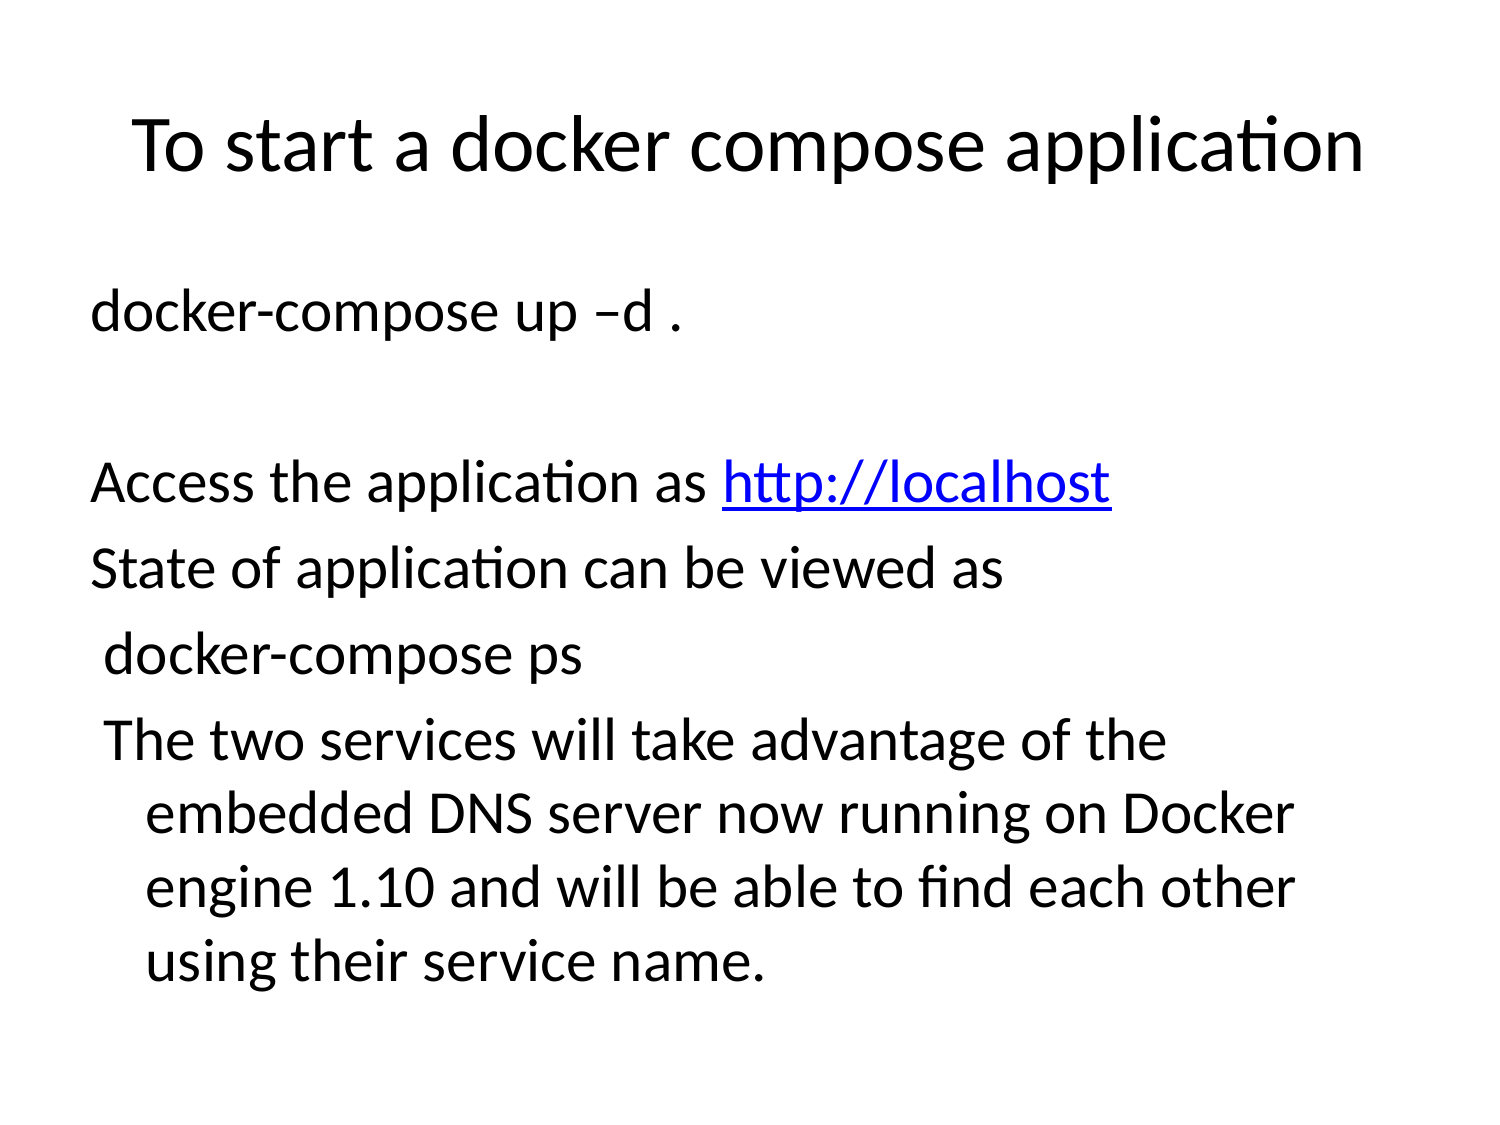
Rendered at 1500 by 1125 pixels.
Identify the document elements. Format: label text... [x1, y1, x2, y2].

title To start a docker compose application [75, 45, 1425, 233]
list docker-compose up –d . Access the application as http://localhost State of application can be viewed as docker-compose ps The two services will take advantage of the embedded DNS server now running on Docker engine 1.10 and will be able to find each other using their service name. [75, 262, 1425, 1005]
